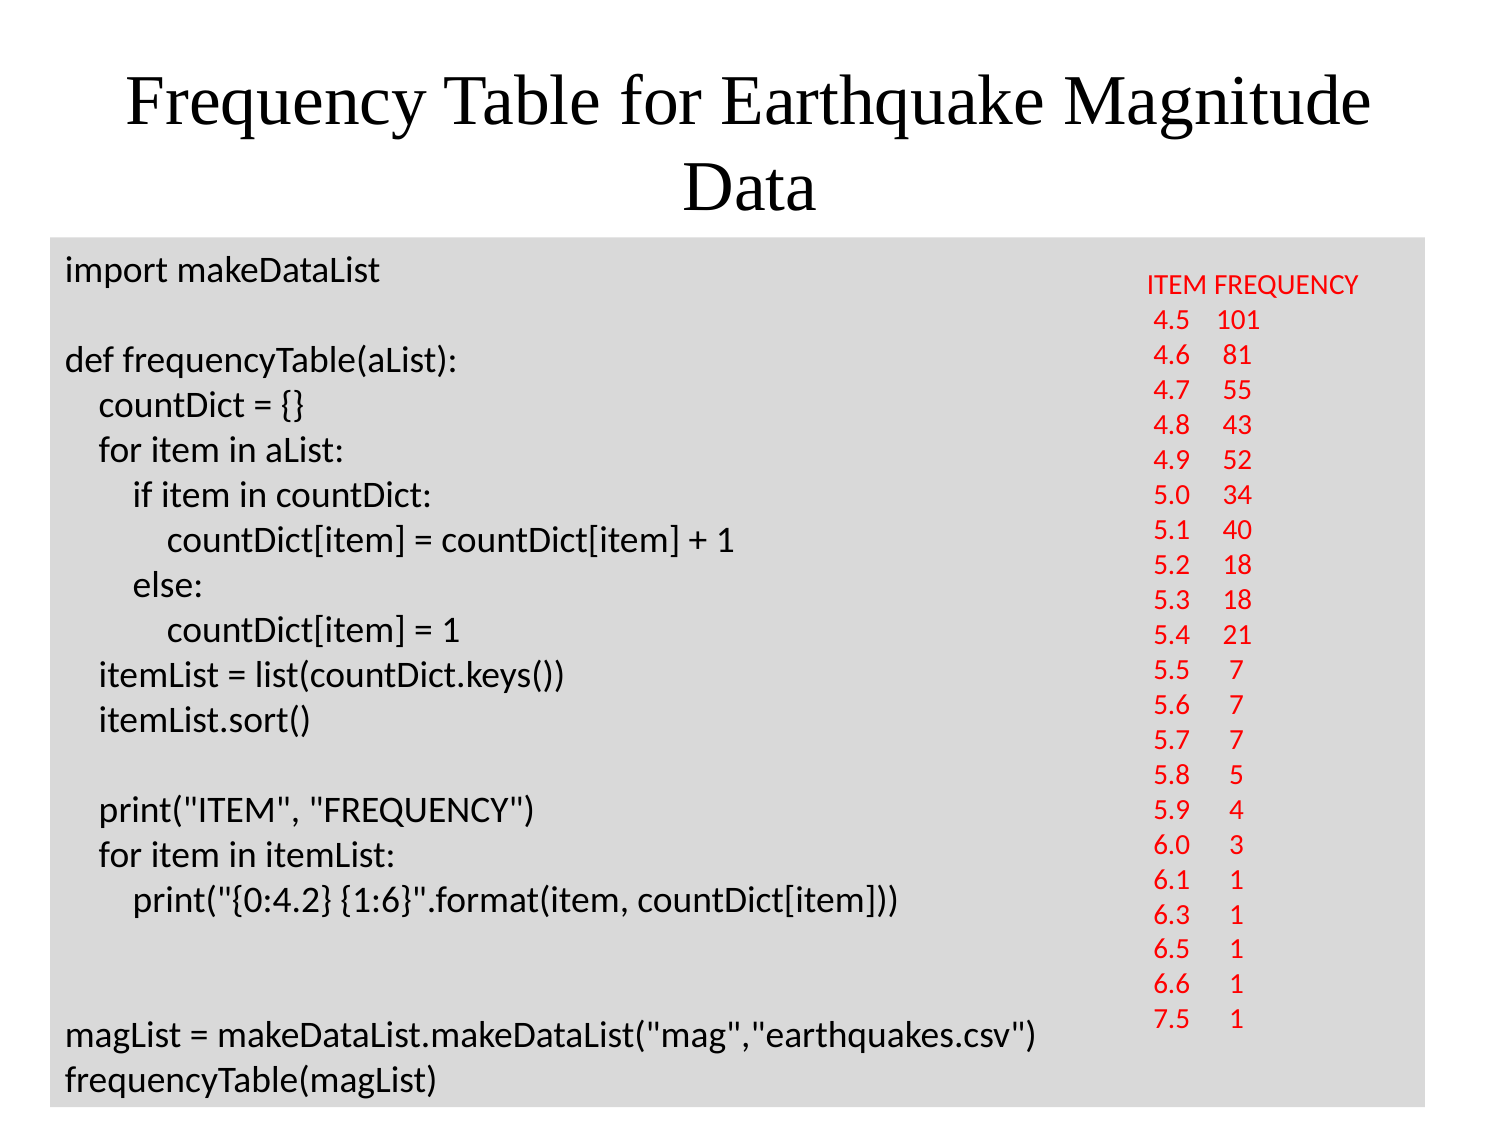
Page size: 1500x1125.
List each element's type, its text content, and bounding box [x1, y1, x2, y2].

text_box ITEM FREQUENCY 4.5 101 4.6 81 4.7 55 4.8 43 4.9 52 5.0 34 5.1 40 5.2 18 5.3 18 5.4 21 5.5 7 5.6 7 5.7 7 5.8 5 5.9 4 6.0 3 6.1 1 6.3 1 6.5 1 6.6 1 7.5 1 [1132, 258, 1382, 1043]
title Frequency Table for Earthquake Magnitude Data [75, 45, 1425, 233]
text_box import makeDataList def frequencyTable(aList): countDict = {} for item in aList: if item in countDict: countDict[item] = countDict[item] + 1 else: countDict[item] = 1 itemList = list(countDict.keys()) itemList.sort() print("ITEM", "FREQUENCY") for item in itemList: print("{0:4.2} {1:6}".format(item, countDict[item])) magList = makeDataList.makeDataList("mag","earthquakes.csv") frequencyTable(magList) [50, 237, 1425, 1108]
